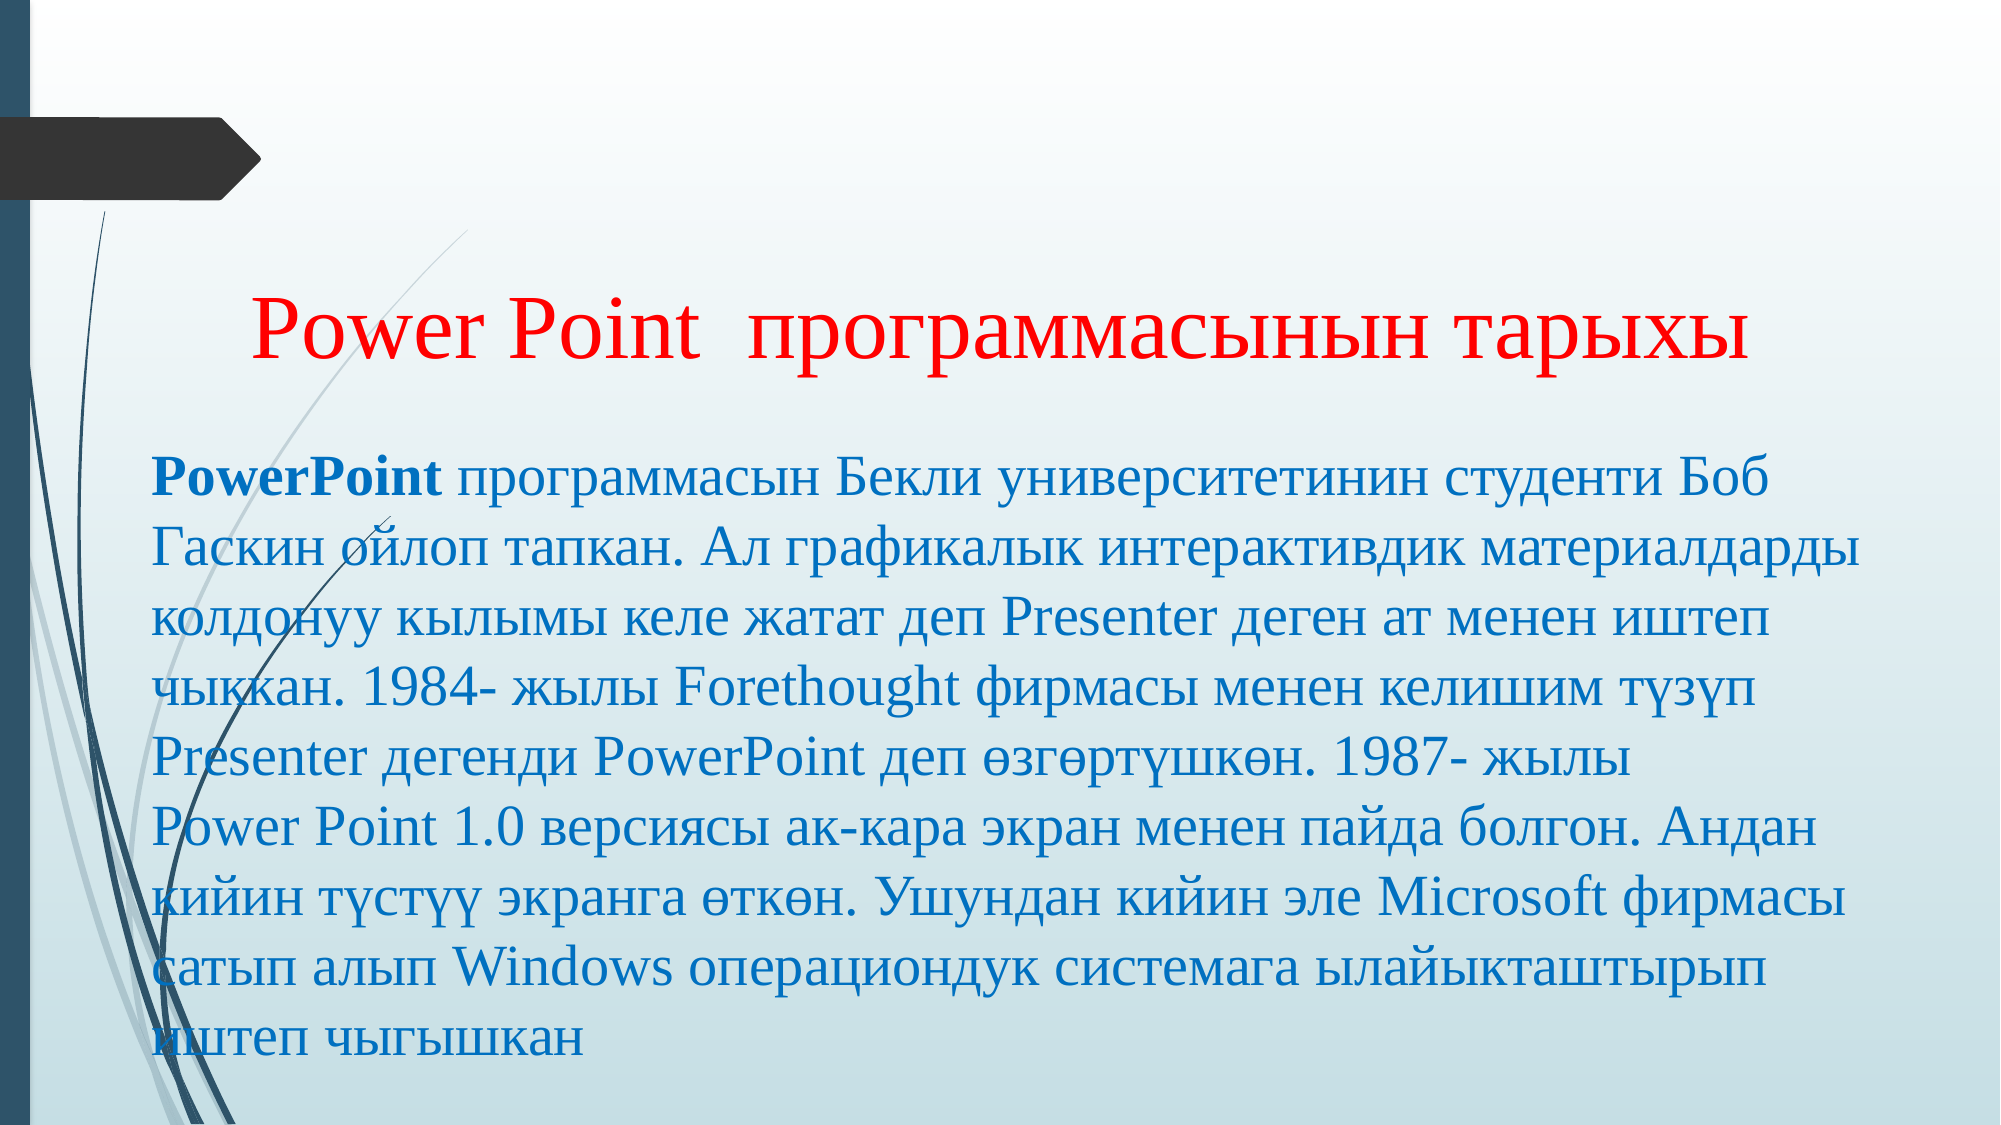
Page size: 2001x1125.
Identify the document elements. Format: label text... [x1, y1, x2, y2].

text_box Power Point программасынын тарыхы PowerPoint программасын Бекли университетинин студенти Боб Гаскин ойлоп тапкан. Ал графикалык интерактивдик материалдарды колдонуу кылымы келе жатат деп Presenter деген ат менен иштеп чыккан. 1984- жылы Forethought фирмасы менен келишим түзүп Presenter дегенди PowerPoint деп өзгөртүшкөн. 1987- жылы Power Point 1.0 версиясы ак-кара экран менен пайда болгон. Андан кийин түстүү экранга өткөн. Ушундан кийин эле Microsoft фирмасы сатып алып Windows операциондук системага ылайыкташтырып иштеп чыгышкан [136, 259, 1890, 1075]
